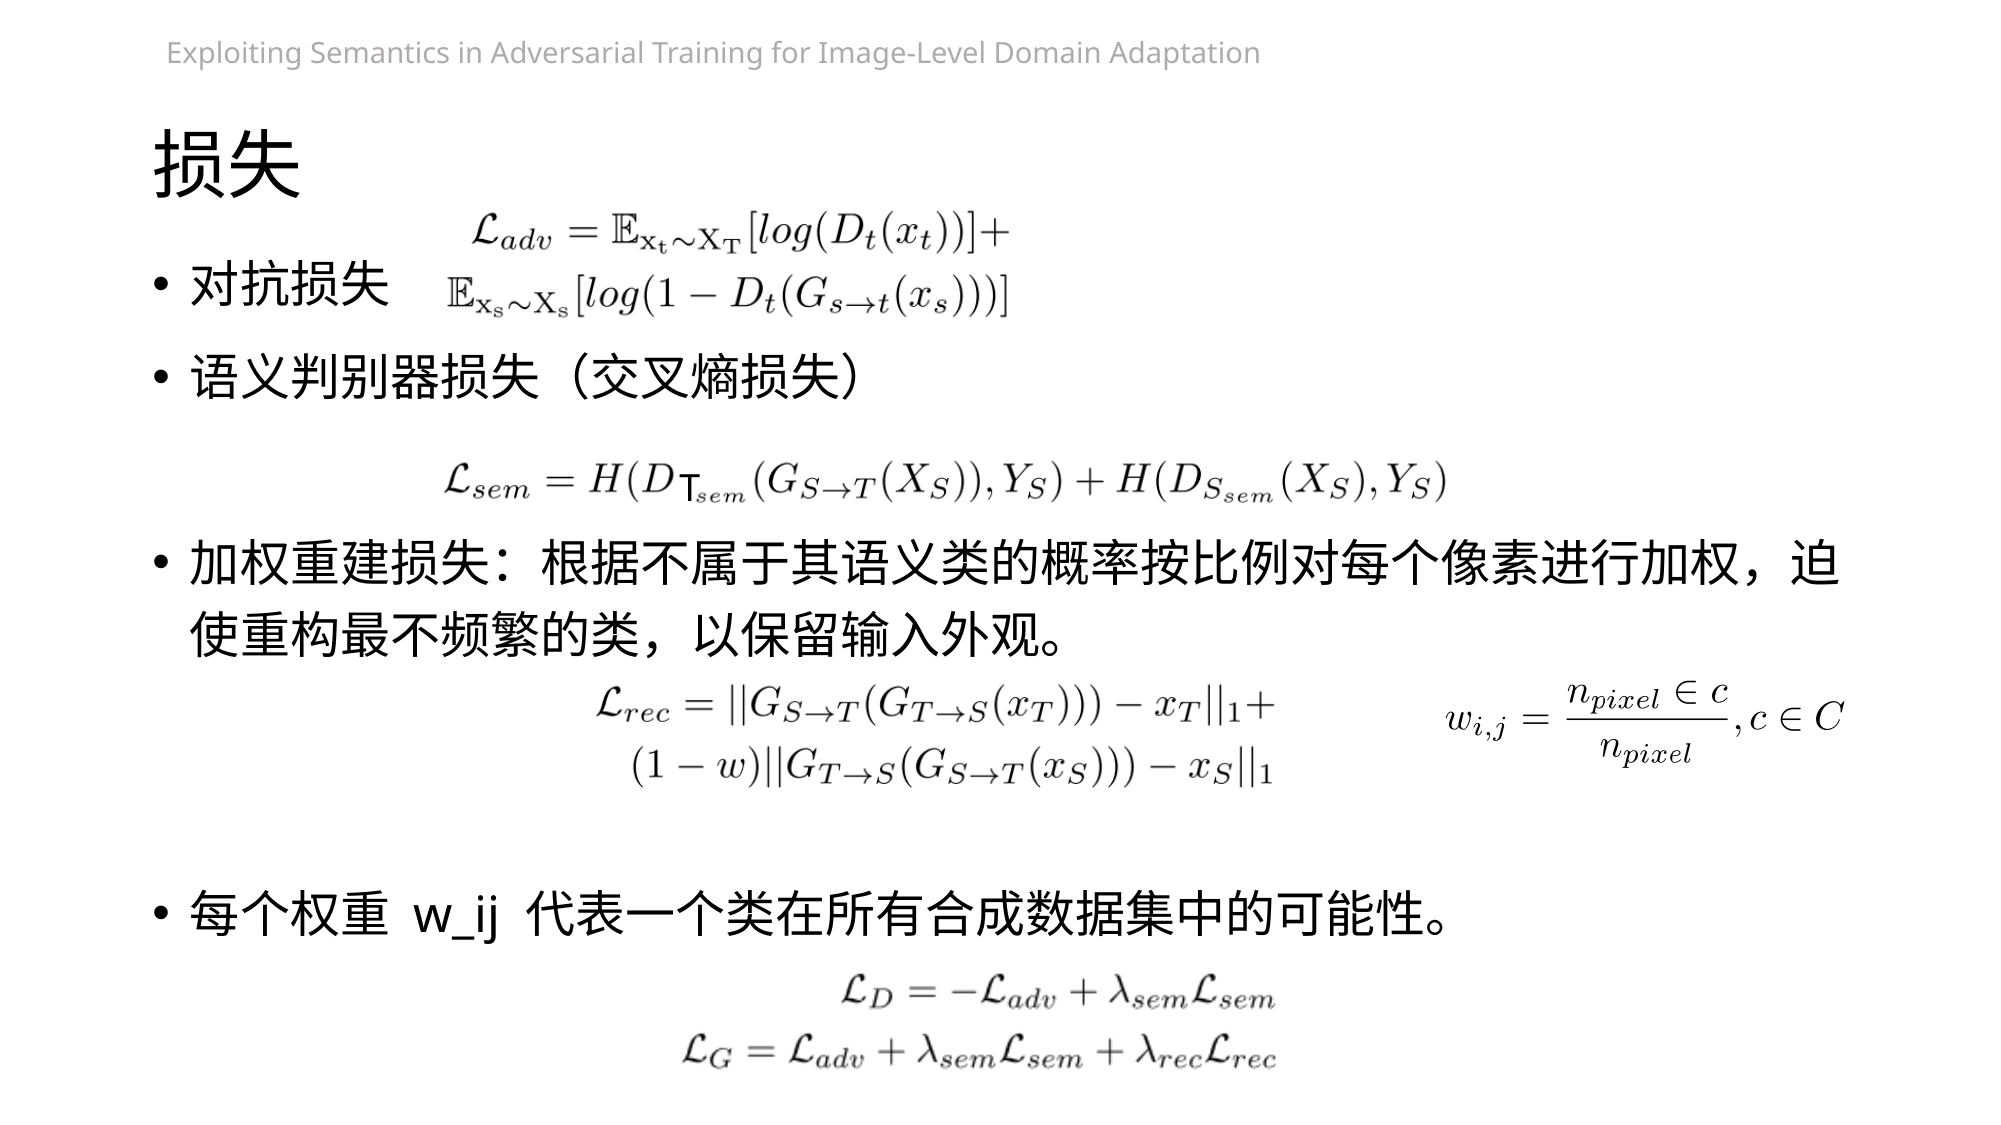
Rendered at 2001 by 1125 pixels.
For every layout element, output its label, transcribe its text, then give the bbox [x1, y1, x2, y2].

title 损失 [137, 112, 1863, 223]
text_box Exploiting Semantics in Adversarial Training for Image-Level Domain Adaptation [151, 27, 1863, 77]
picture [572, 666, 1314, 815]
list 对抗损失 语义判别器损失（交叉熵损失） 加权重建损失：根据不属于其语义类的概率按比例对每个像素进行加权，迫使重构最不频繁的类，以保留输入外观。 每个权重 w_ij 代表一个类在所有合成数据集中的可能性。 [137, 233, 1863, 1032]
picture [419, 189, 1070, 340]
picture [651, 955, 1314, 1087]
picture [1396, 666, 1880, 783]
picture [431, 445, 1455, 509]
